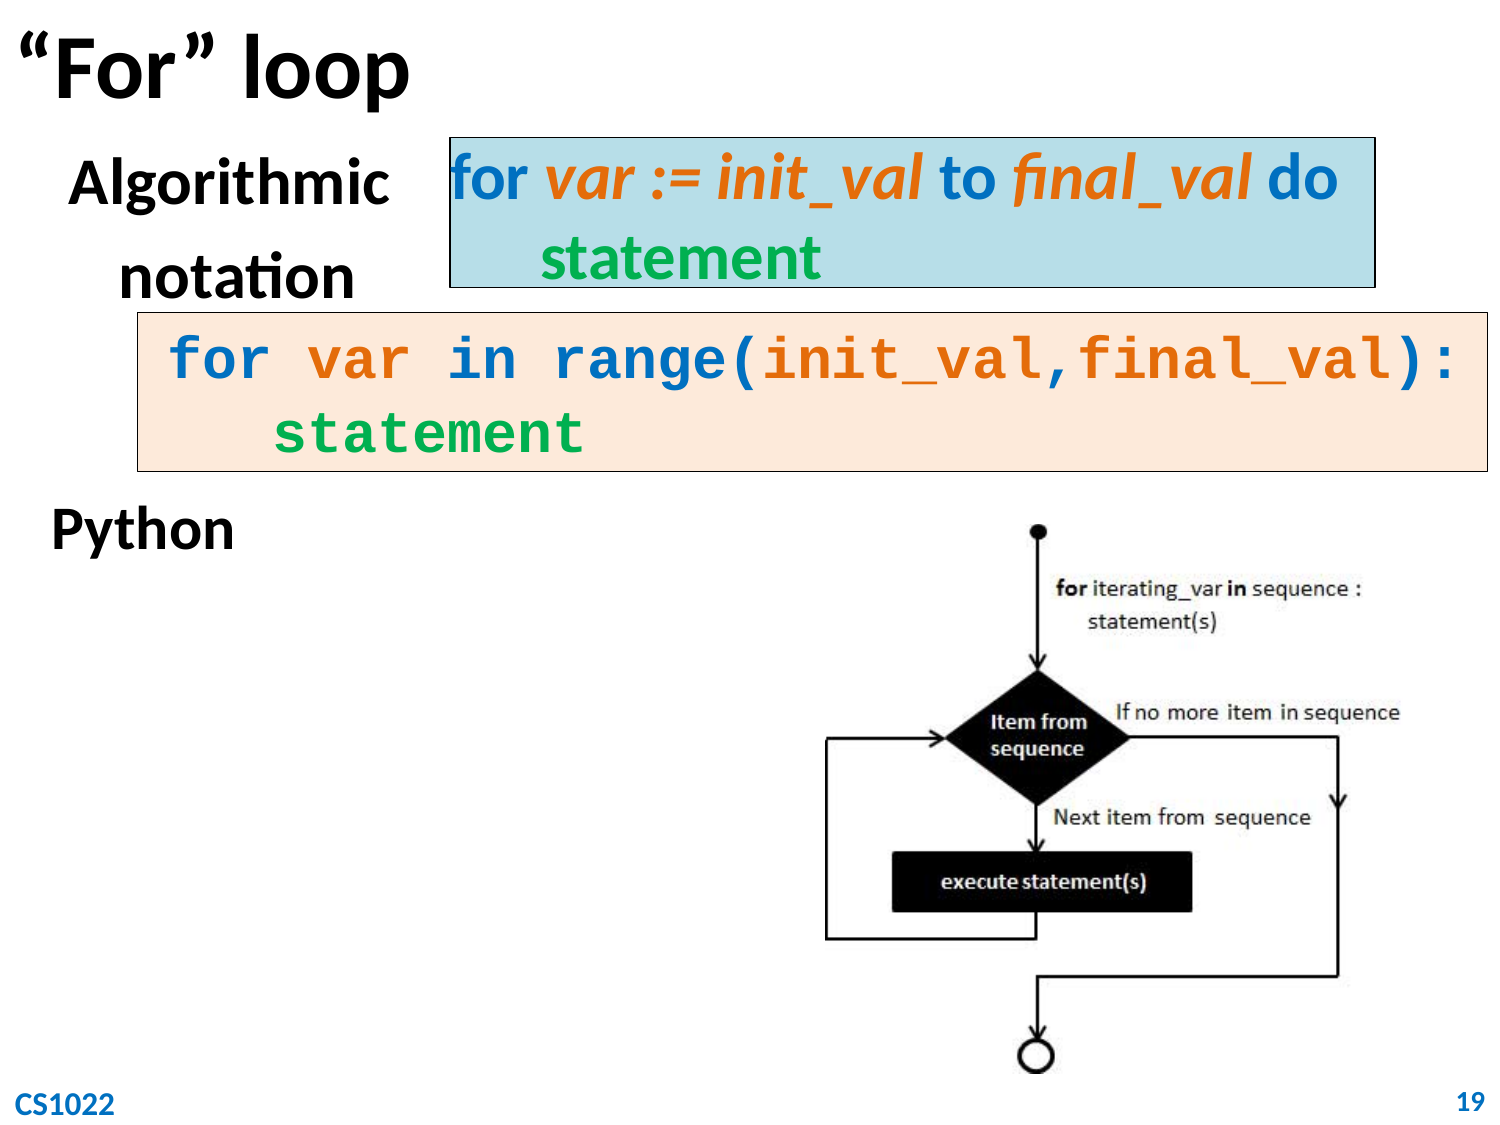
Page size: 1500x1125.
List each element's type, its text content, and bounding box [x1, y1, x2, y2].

text_box for var in range(init_val,final_val): statement [137, 312, 1488, 472]
text_box Python [24, 487, 263, 563]
picture [824, 524, 1432, 1074]
footer CS1022 [0, 1074, 138, 1125]
text_box for var := init_val to final_val do statement [448, 135, 1377, 289]
slide_number 19 [1437, 1074, 1500, 1125]
title “For” loop [0, 0, 1500, 113]
text_box Algorithmic notation [37, 137, 438, 313]
